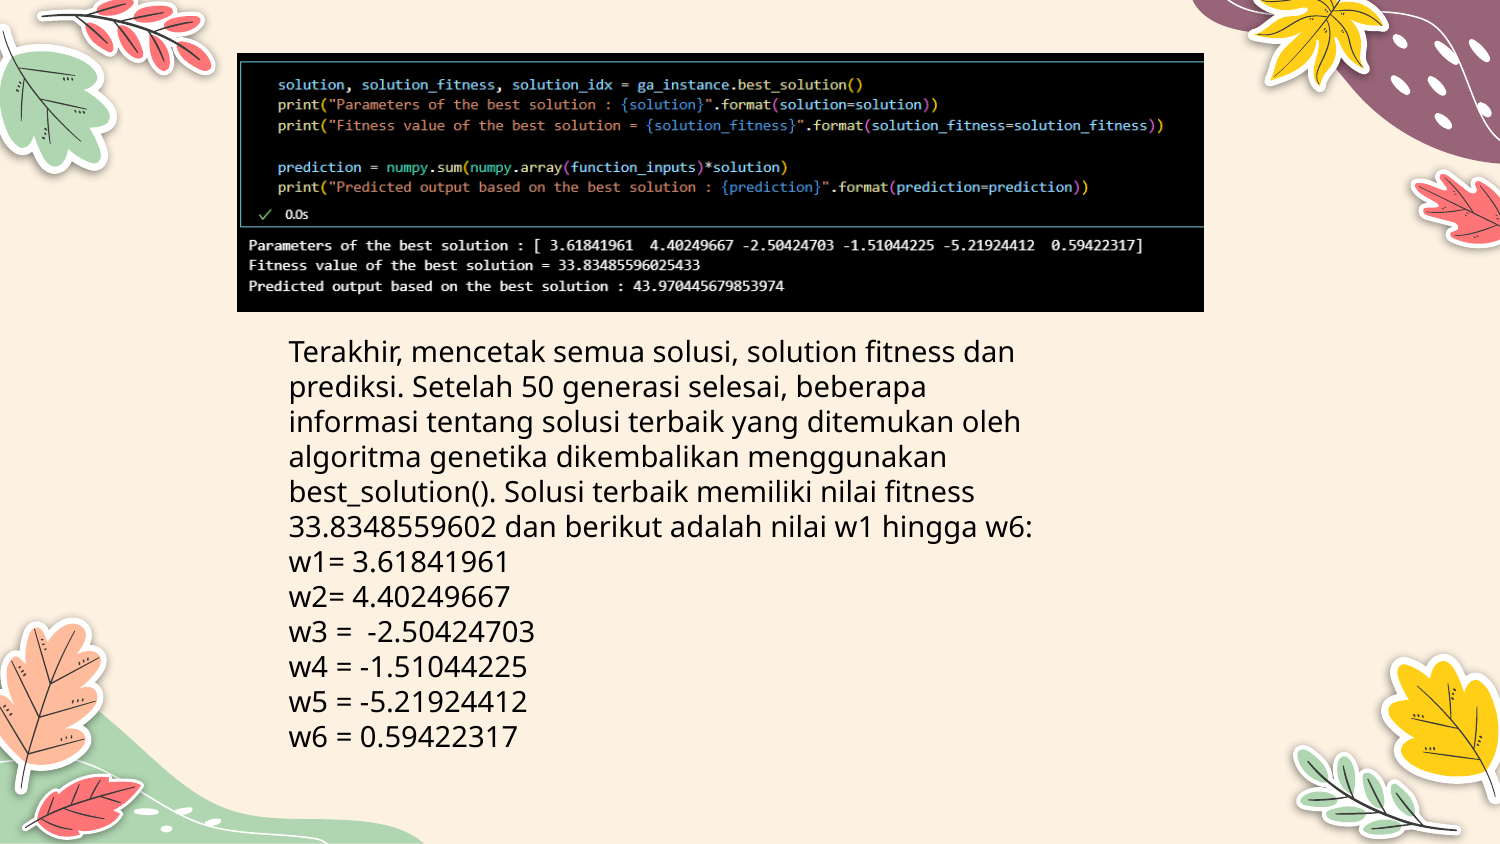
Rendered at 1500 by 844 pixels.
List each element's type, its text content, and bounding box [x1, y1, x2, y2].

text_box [20, 740, 146, 844]
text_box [1364, 642, 1500, 807]
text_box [0, 600, 144, 798]
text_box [1265, 728, 1467, 844]
picture [237, 53, 1204, 313]
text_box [1234, 0, 1401, 106]
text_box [34, 0, 236, 103]
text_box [1399, 141, 1500, 286]
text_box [0, 21, 134, 186]
text_box Terakhir, mencetak semua solusi, solution fitness dan prediksi. Setelah 50 generasi selesai, beberapa informasi tentang solusi terbaik yang ditemukan oleh algoritma genetika dikembalikan menggunakan best_solution(). Solusi terbaik memiliki nilai fitness 33.8348559602 dan berikut adalah nilai w1 hingga w6: w1= 3.61841961 w2= 4.40249667 w3 = -2.50424703 w4 = -1.51044225 w5 = -5.21924412 w6 = 0.59422317 [273, 325, 1058, 796]
